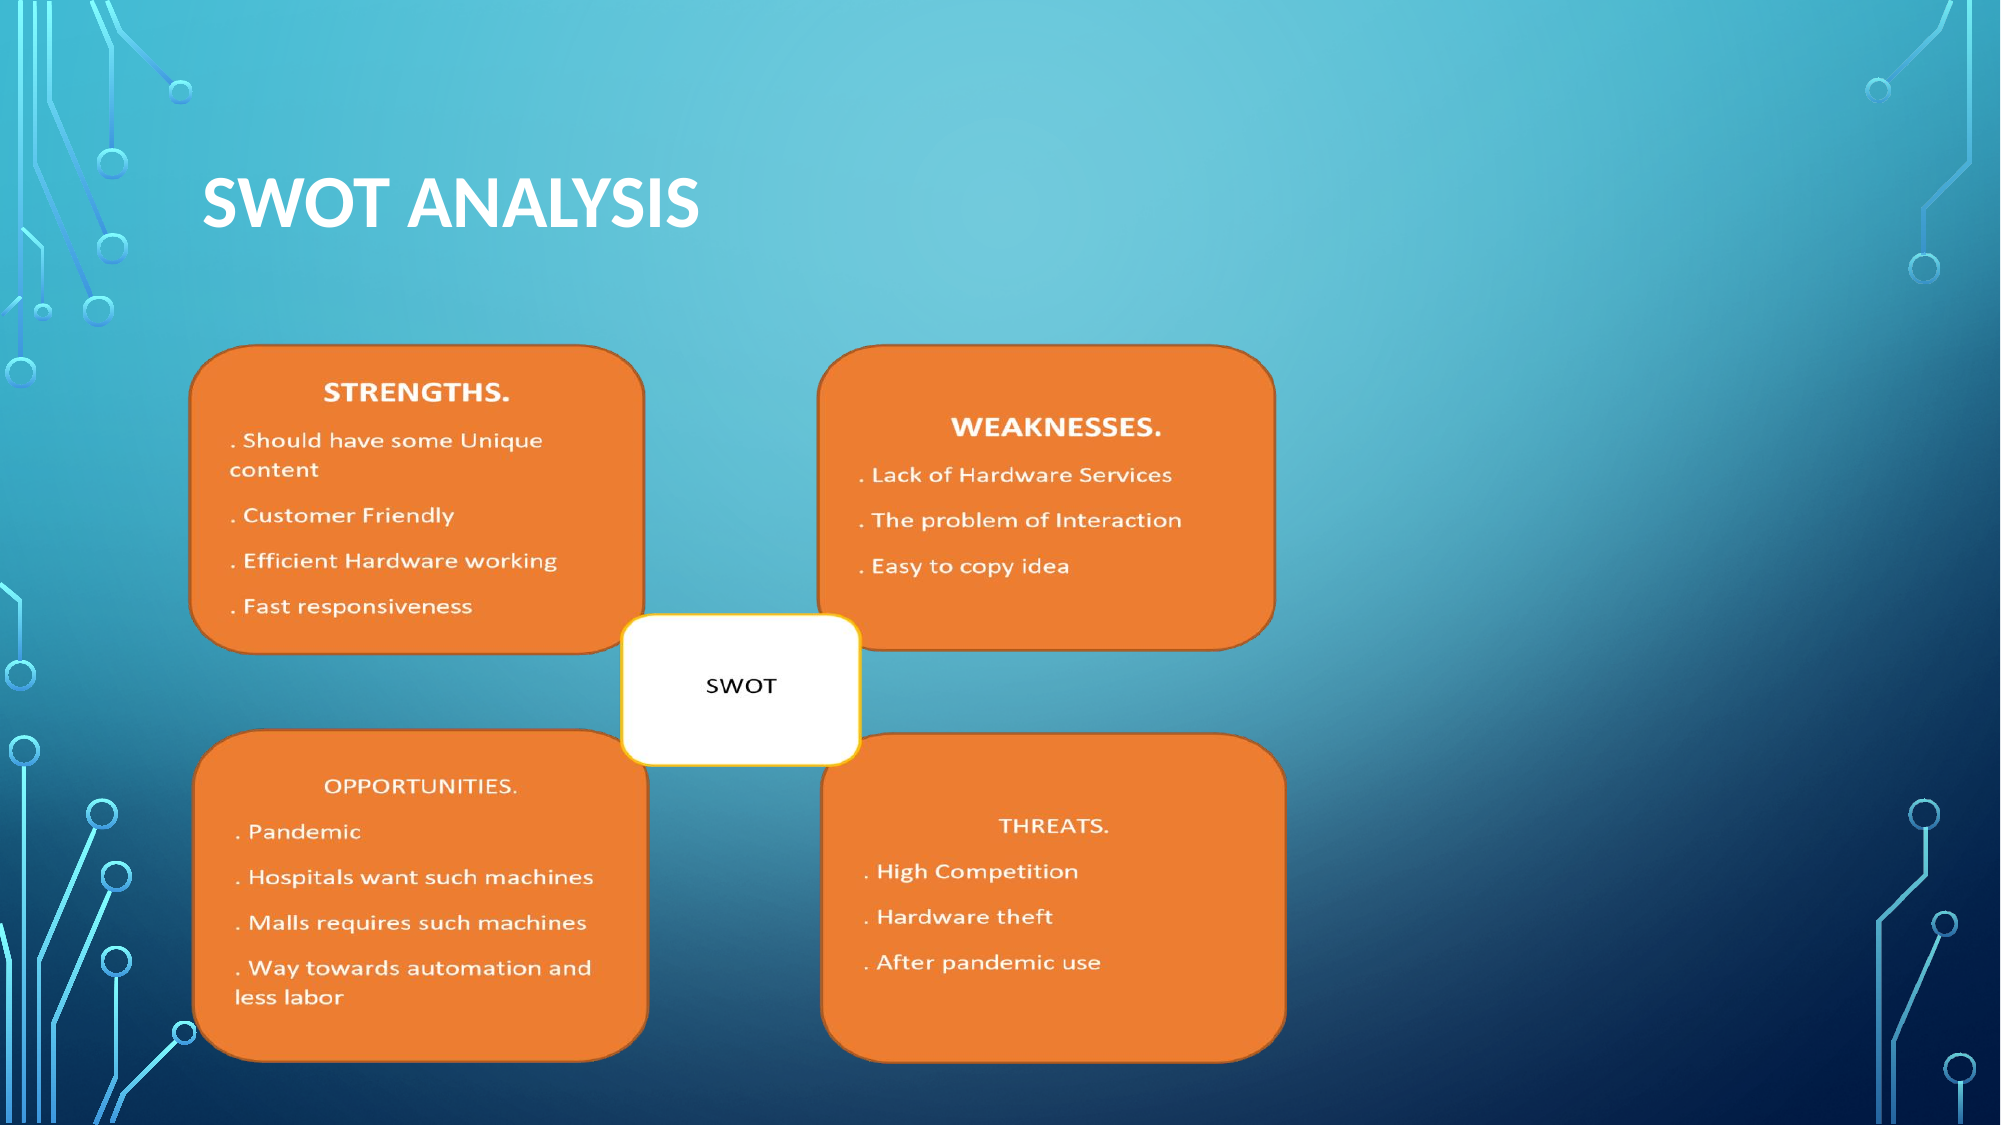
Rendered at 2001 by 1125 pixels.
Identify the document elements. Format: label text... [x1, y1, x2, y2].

title SWOT ANALYSIS [187, 101, 1813, 344]
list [186, 343, 1287, 1064]
